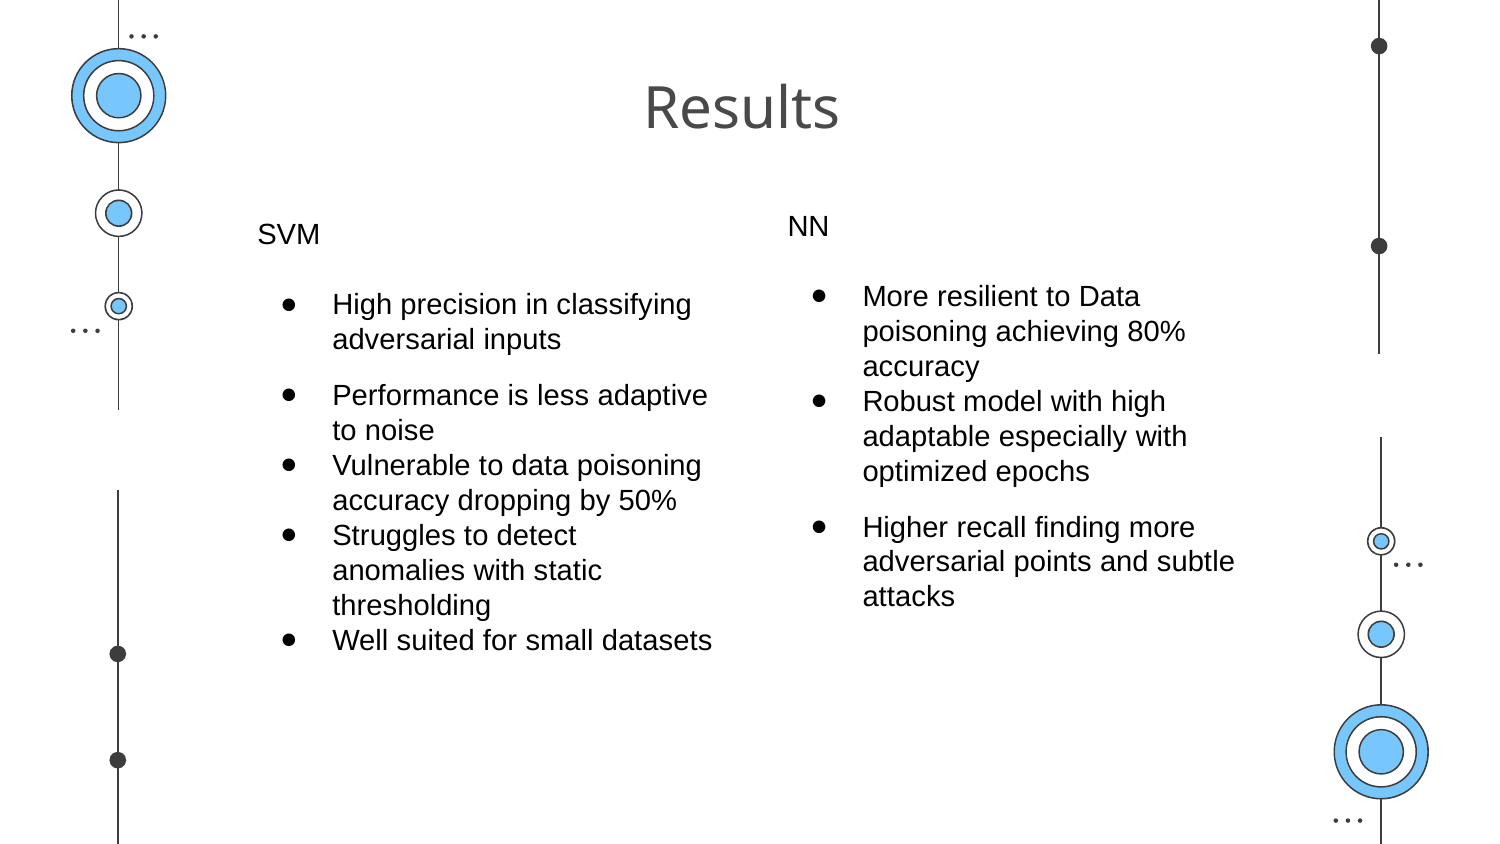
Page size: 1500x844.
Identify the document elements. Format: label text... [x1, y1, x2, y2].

text_box SVM High precision in classifying adversarial inputs Performance is less adaptive to noise Vulnerable to data poisoning accuracy dropping by 50% Struggles to detect anomalies with static thresholding Well suited for small datasets [242, 200, 732, 757]
text_box NN More resilient to Data poisoning achieving 80% accuracy Robust model with high adaptable especially with optimized epochs Higher recall finding more adversarial points and subtle attacks [772, 192, 1262, 749]
title Results [299, 55, 1201, 150]
